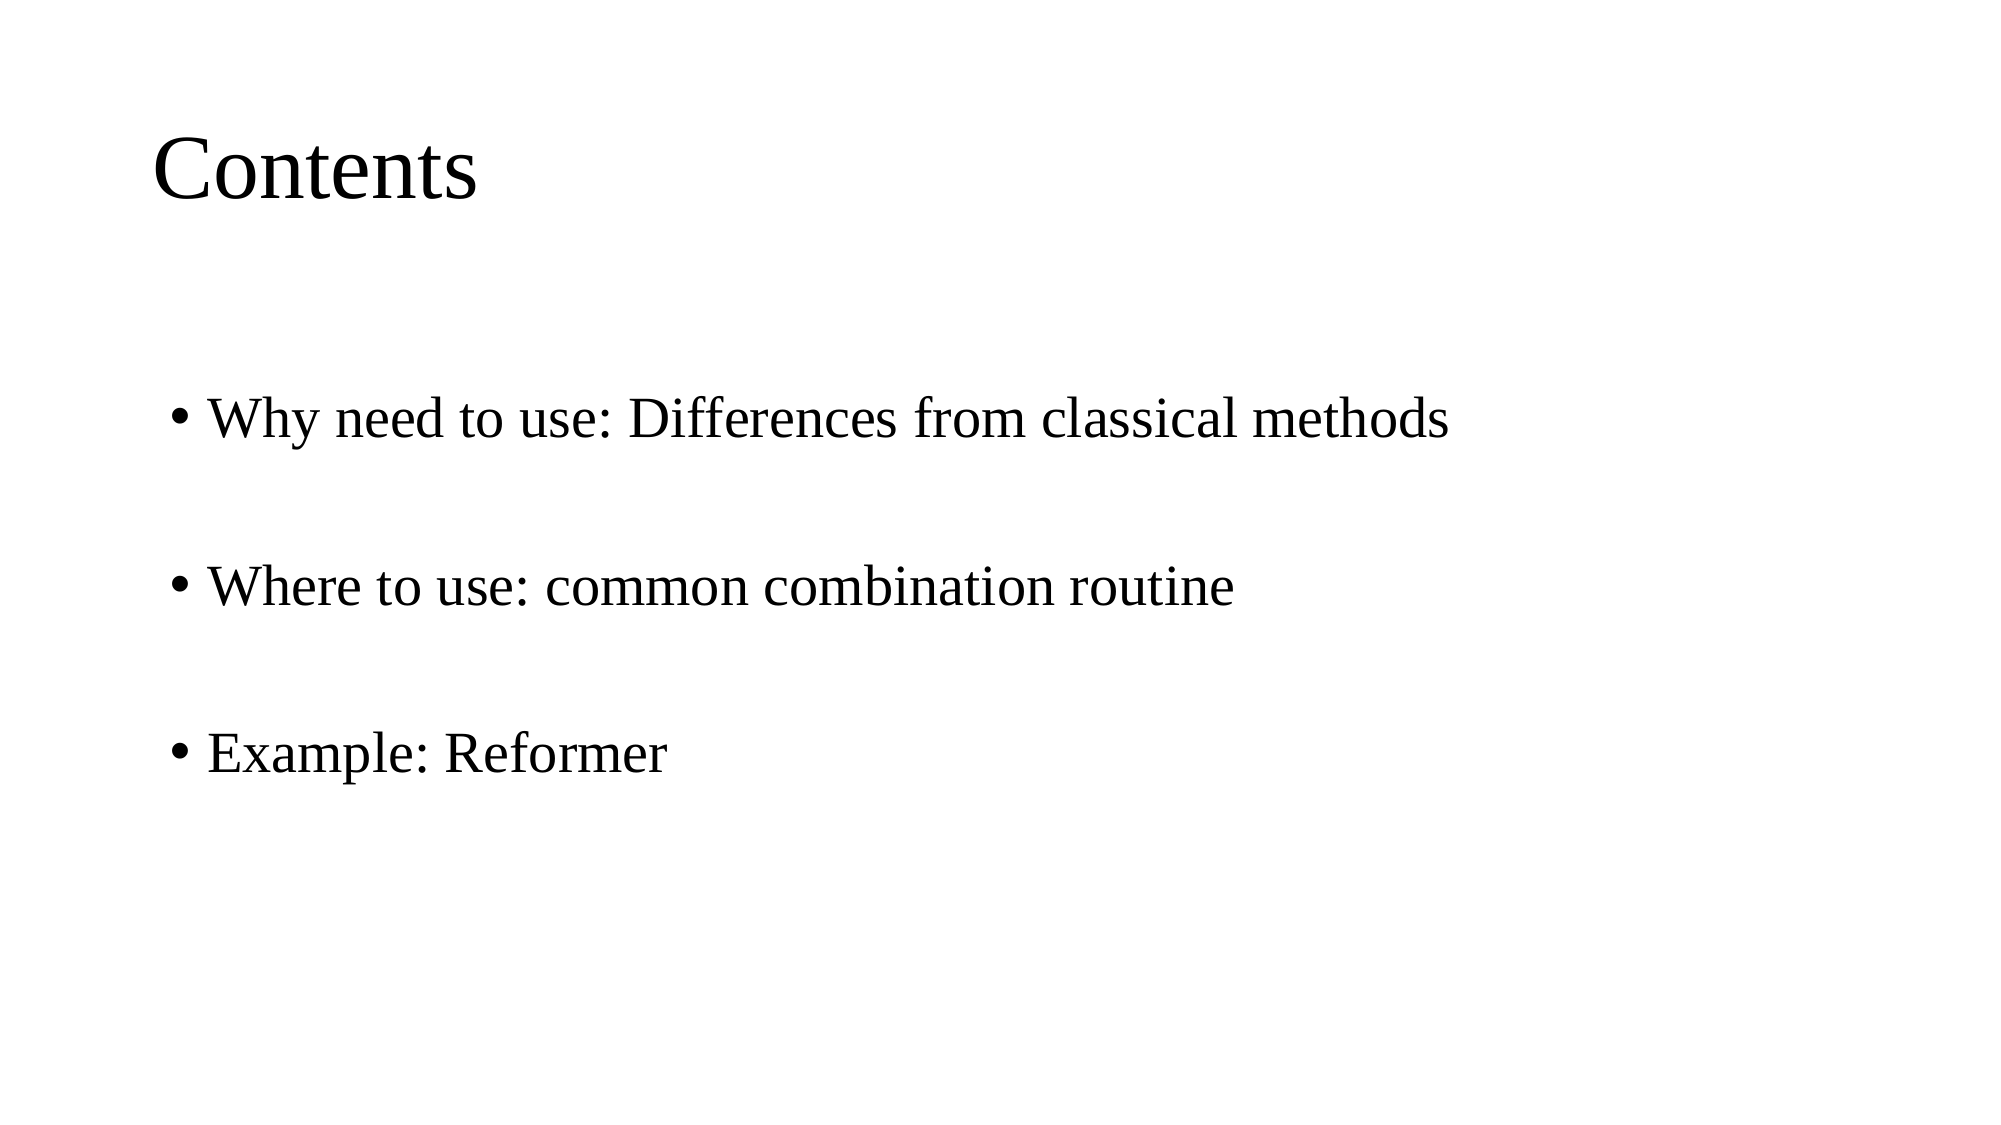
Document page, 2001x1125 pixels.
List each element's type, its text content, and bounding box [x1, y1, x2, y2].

title Contents [137, 59, 1863, 278]
list Why need to use: Differences from classical methods Where to use: common combination routine Example: Reformer [154, 380, 1880, 1069]
